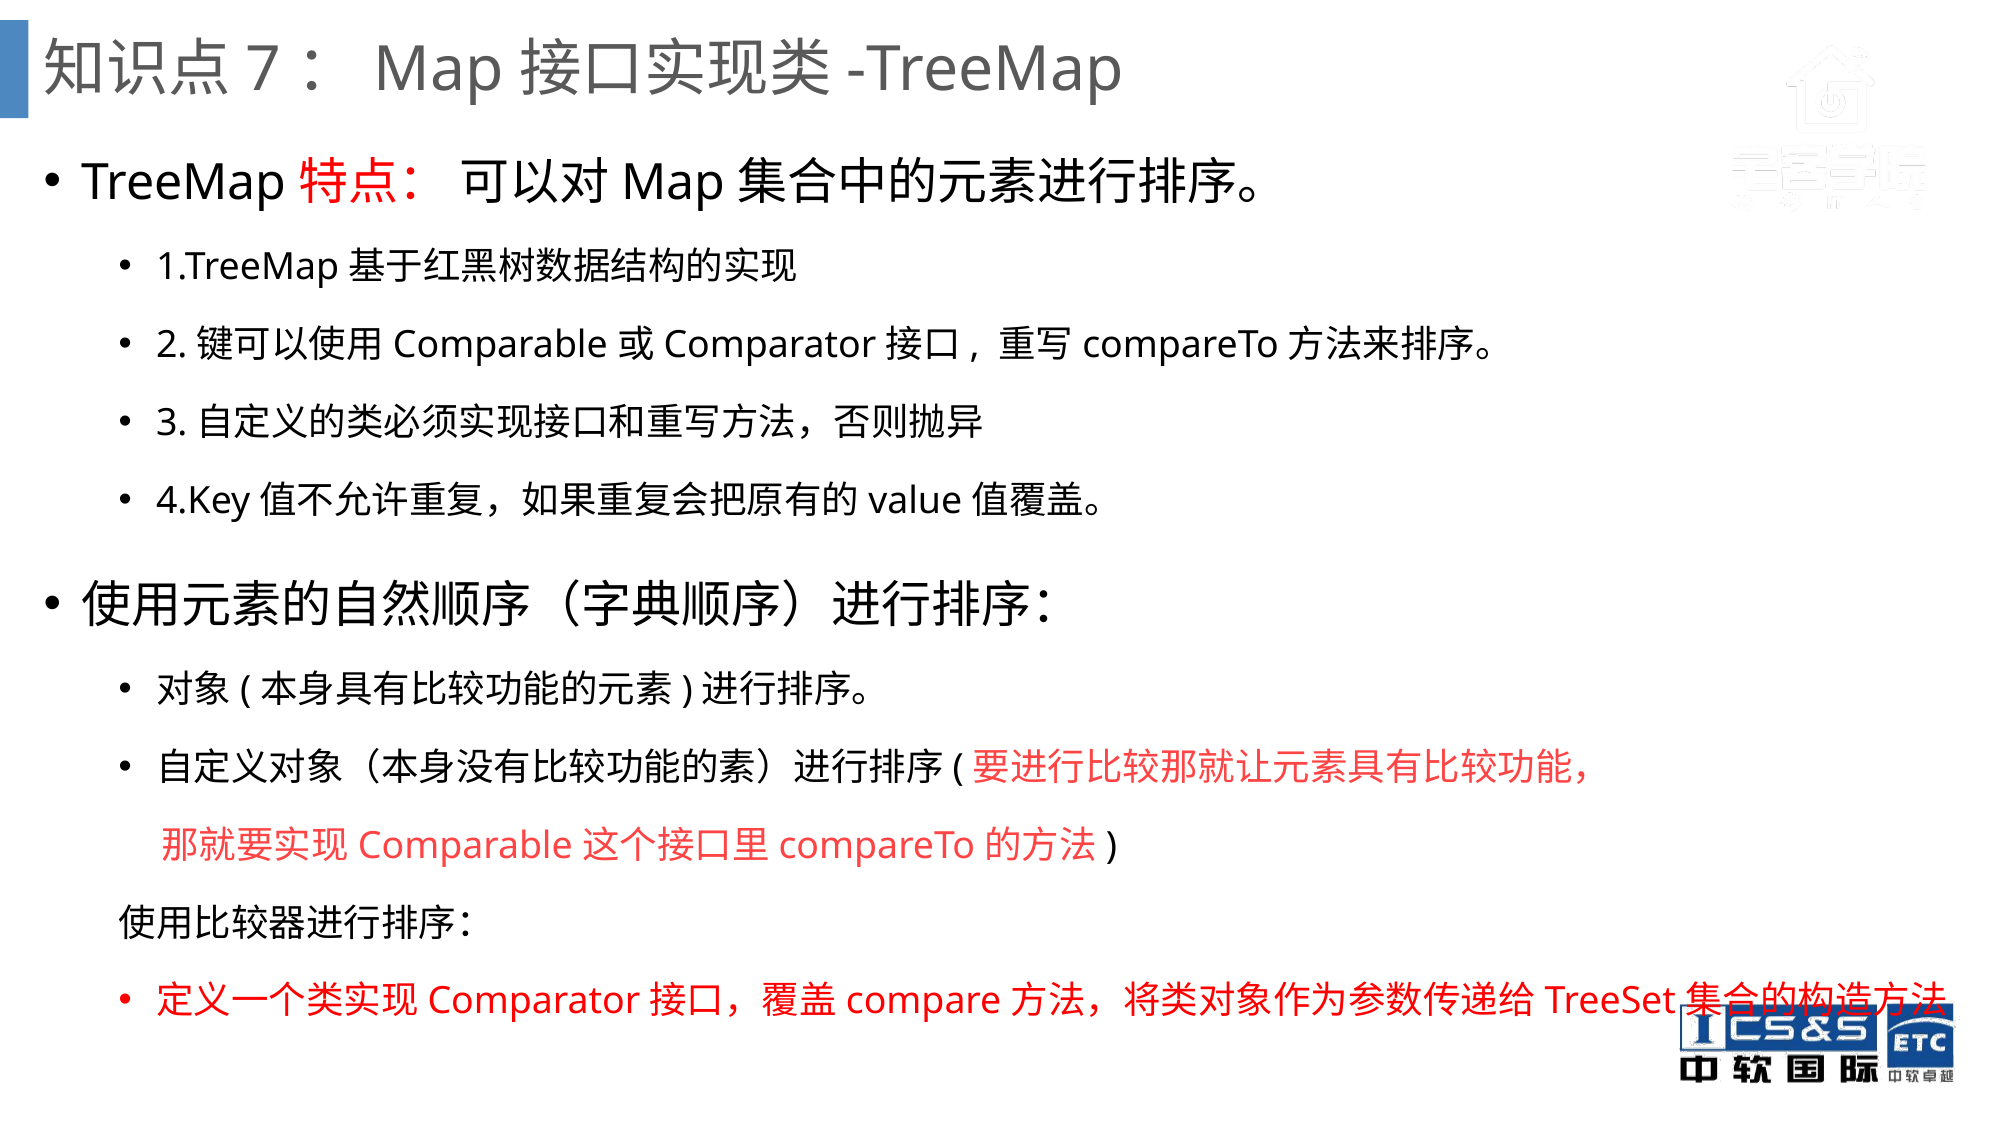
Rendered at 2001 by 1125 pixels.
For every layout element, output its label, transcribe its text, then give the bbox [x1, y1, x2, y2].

picture [1669, 1036, 1963, 1093]
title 知识点7：Map接口实现类-TreeMap [28, 0, 1927, 112]
list TreeMap特点： 可以对Map集合中的元素进行排序。 1.TreeMap基于红黑树数据结构的实现 2.键可以使用Comparable或Comparator接口, 重写compareTo方法来排序。 3.自定义的类必须实现接口和重写方法，否则抛异 4.Key值不允许重复，如果重复会把原有的value值覆盖。 使用元素的自然顺序（字典顺序）进行排序： 对象(本身具有比较功能的元素)进行排序。 自定义对象（本身没有比较功能的素）进行排序(要进行比较那就让元素具有比较功能， 那就要实现Comparable这个接口里compareTo的方法) 使用比较器进行排序： 定义一个类实现Comparator接口，覆盖compare方法，将类对象作为参数传递给TreeSet集合的构造方法 [28, 112, 1963, 1036]
